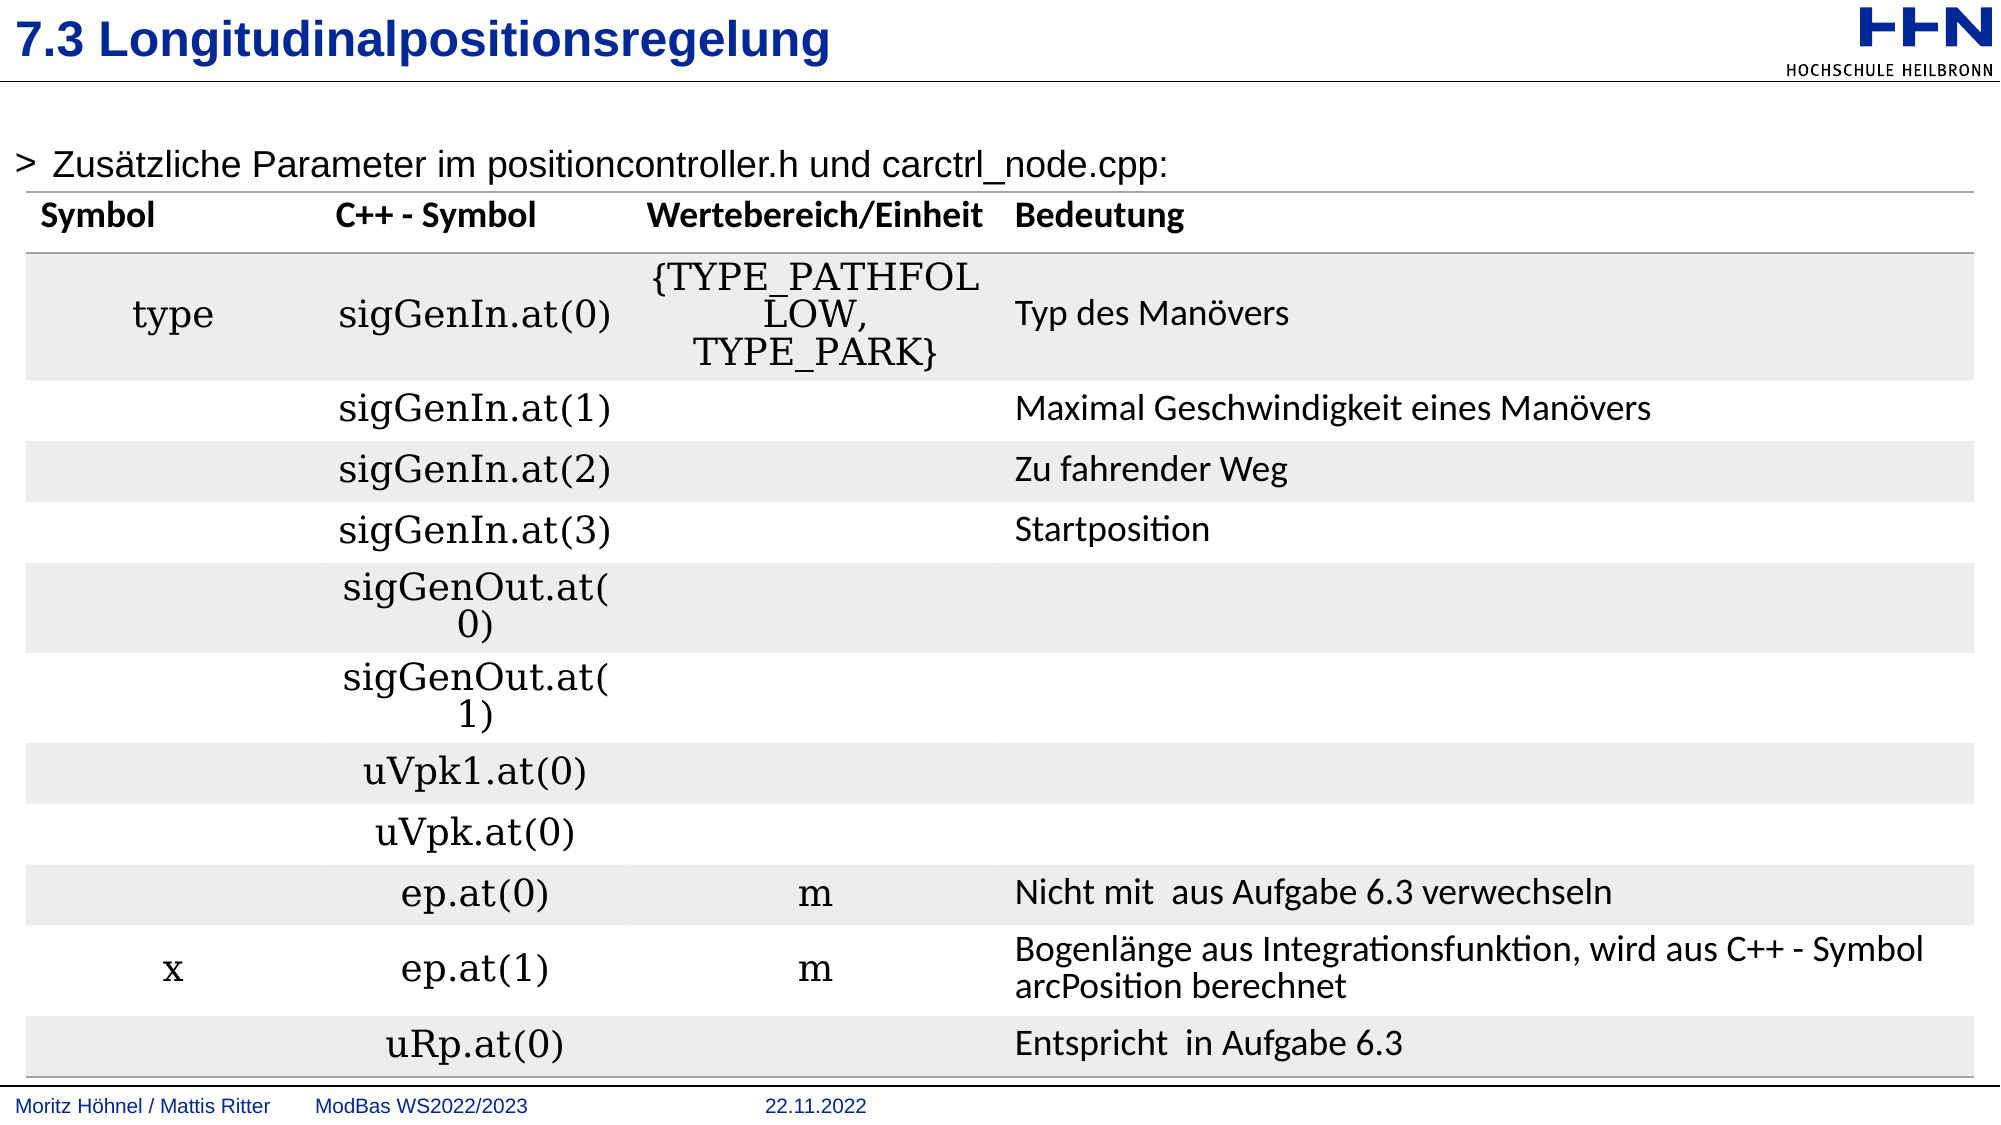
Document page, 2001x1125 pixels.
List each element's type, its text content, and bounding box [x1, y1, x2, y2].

title 7.3 Longitudinalpositionsregelung [0, 0, 2000, 82]
text_box Zusätzliche Parameter im positioncontroller.h und carctrl_node.cpp: [0, 137, 1856, 192]
